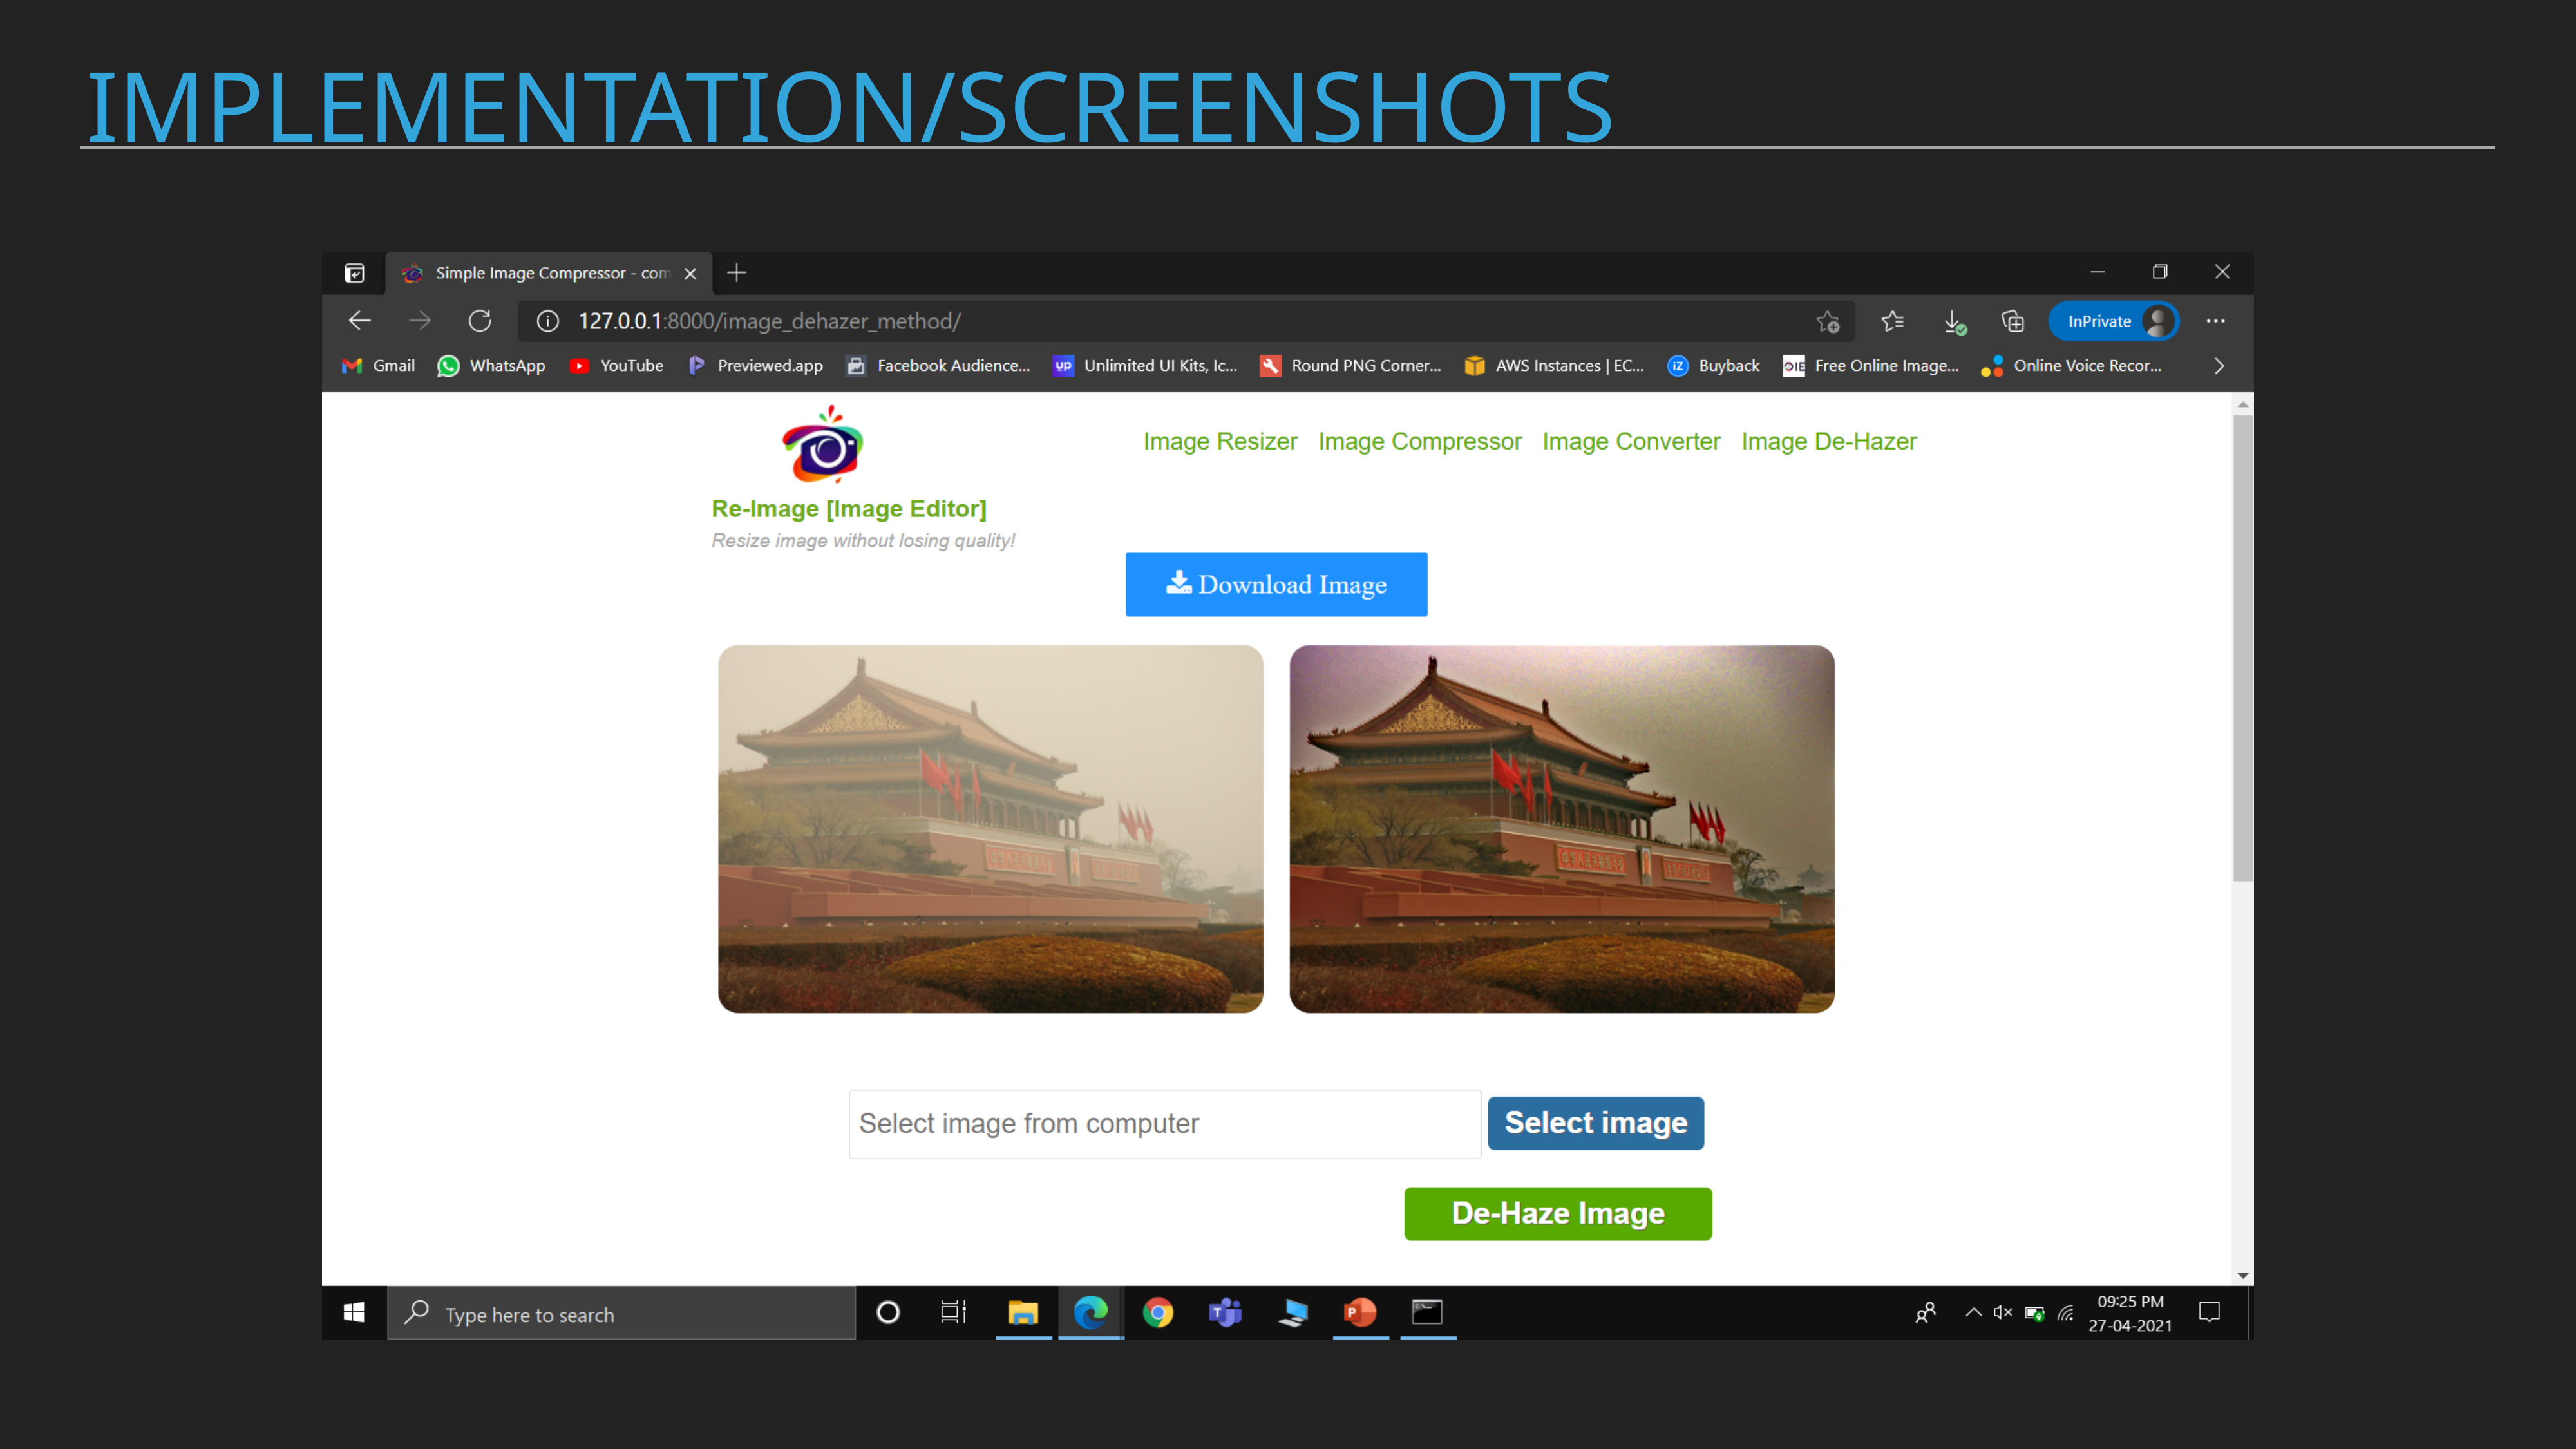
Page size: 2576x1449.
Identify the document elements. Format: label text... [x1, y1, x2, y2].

picture [321, 252, 2255, 1340]
title Implementation/SCREENSHOTS [80, 62, 2496, 171]
